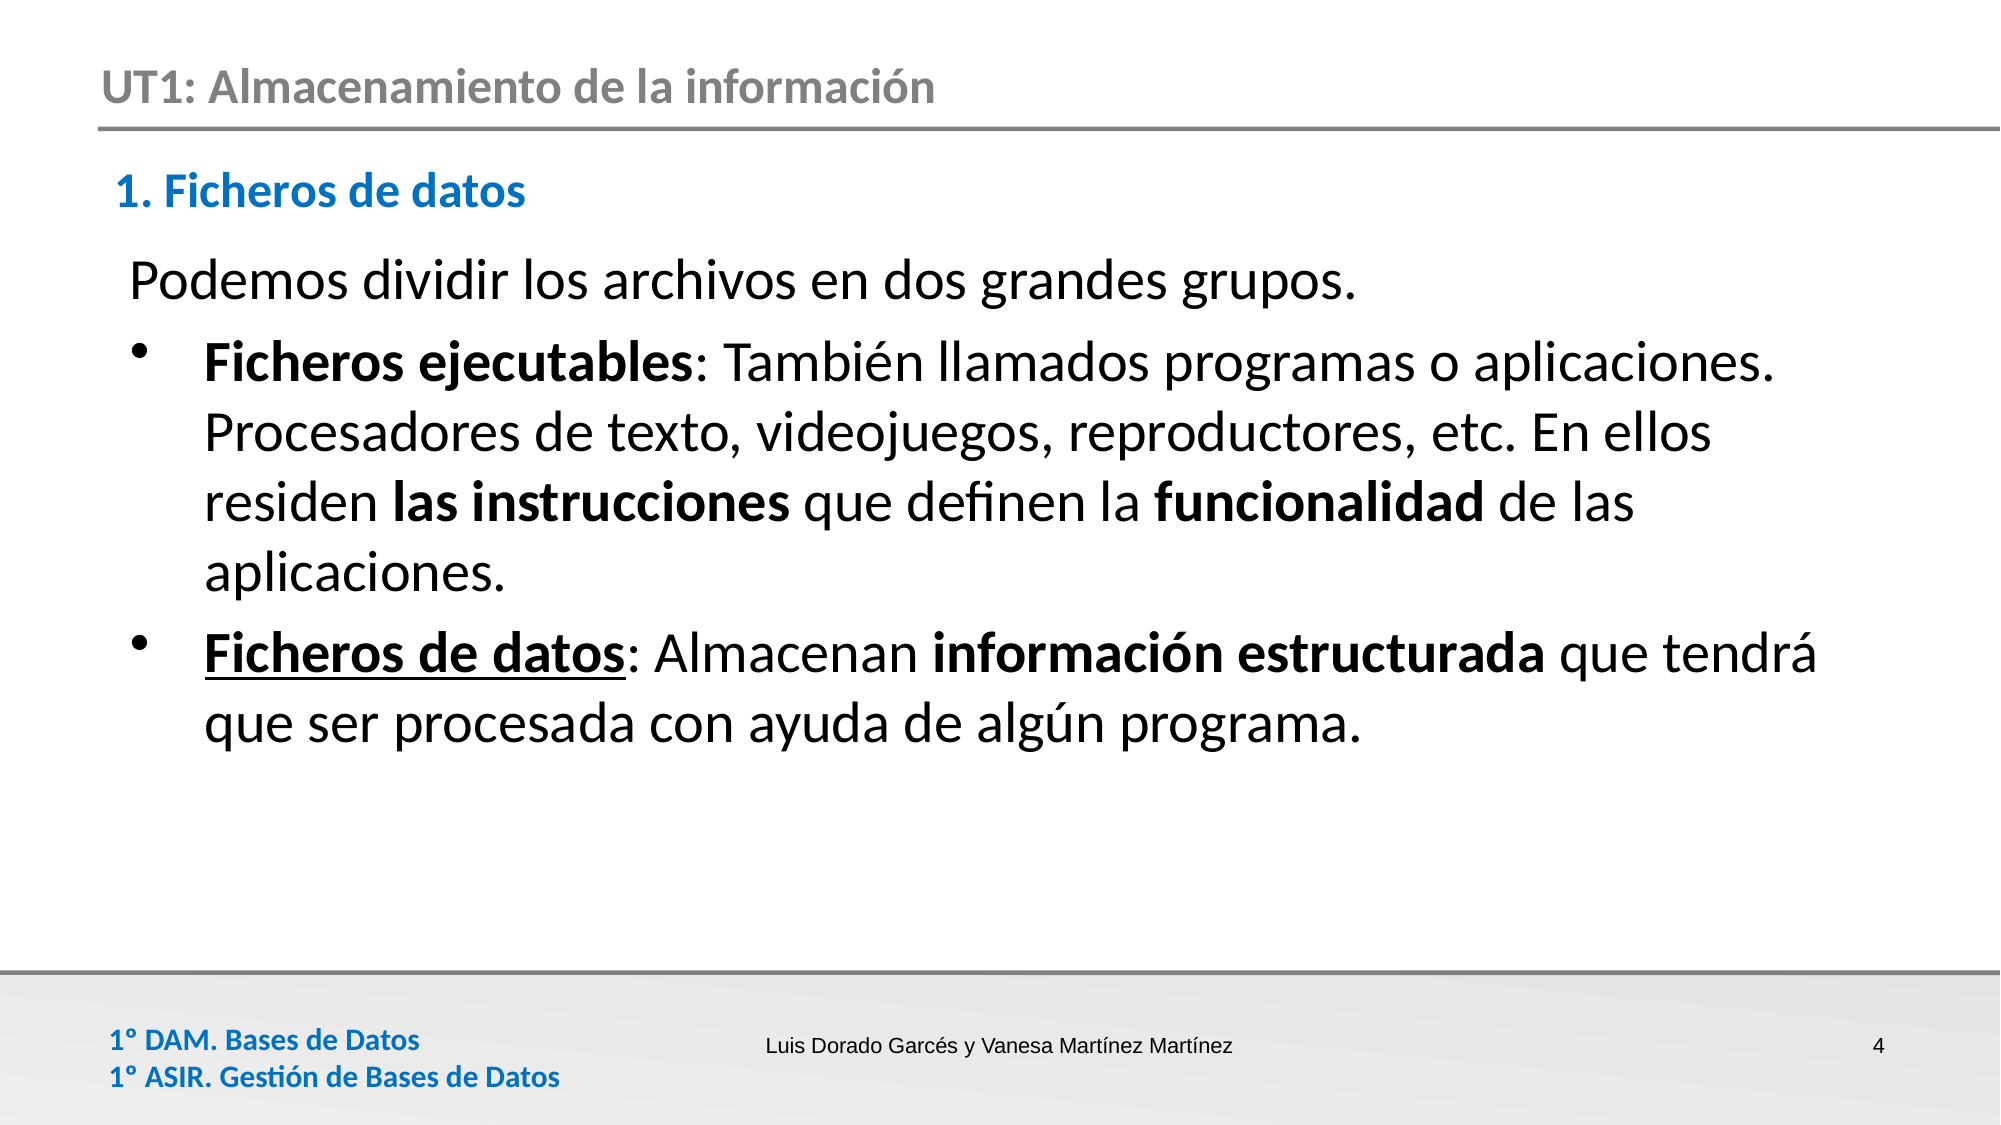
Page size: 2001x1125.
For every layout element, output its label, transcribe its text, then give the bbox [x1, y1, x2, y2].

slide_number 4 [1433, 1024, 1901, 1103]
list 1. Ficheros de datos [99, 149, 1898, 238]
list Podemos dividir los archivos en dos grandes grupos. Ficheros ejecutables: También llamados programas o aplicaciones. Procesadores de texto, videojuegos, reproductores, etc. En ellos residen las instrucciones que definen la funcionalidad de las aplicaciones. Ficheros de datos: Almacenan información estructurada que tendrá que ser procesada con ayuda de algún programa. [99, 233, 1901, 959]
picture [0, 975, 2000, 1125]
footer Luis Dorado Garcés y Vanesa Martínez Martínez [683, 1024, 1317, 1103]
